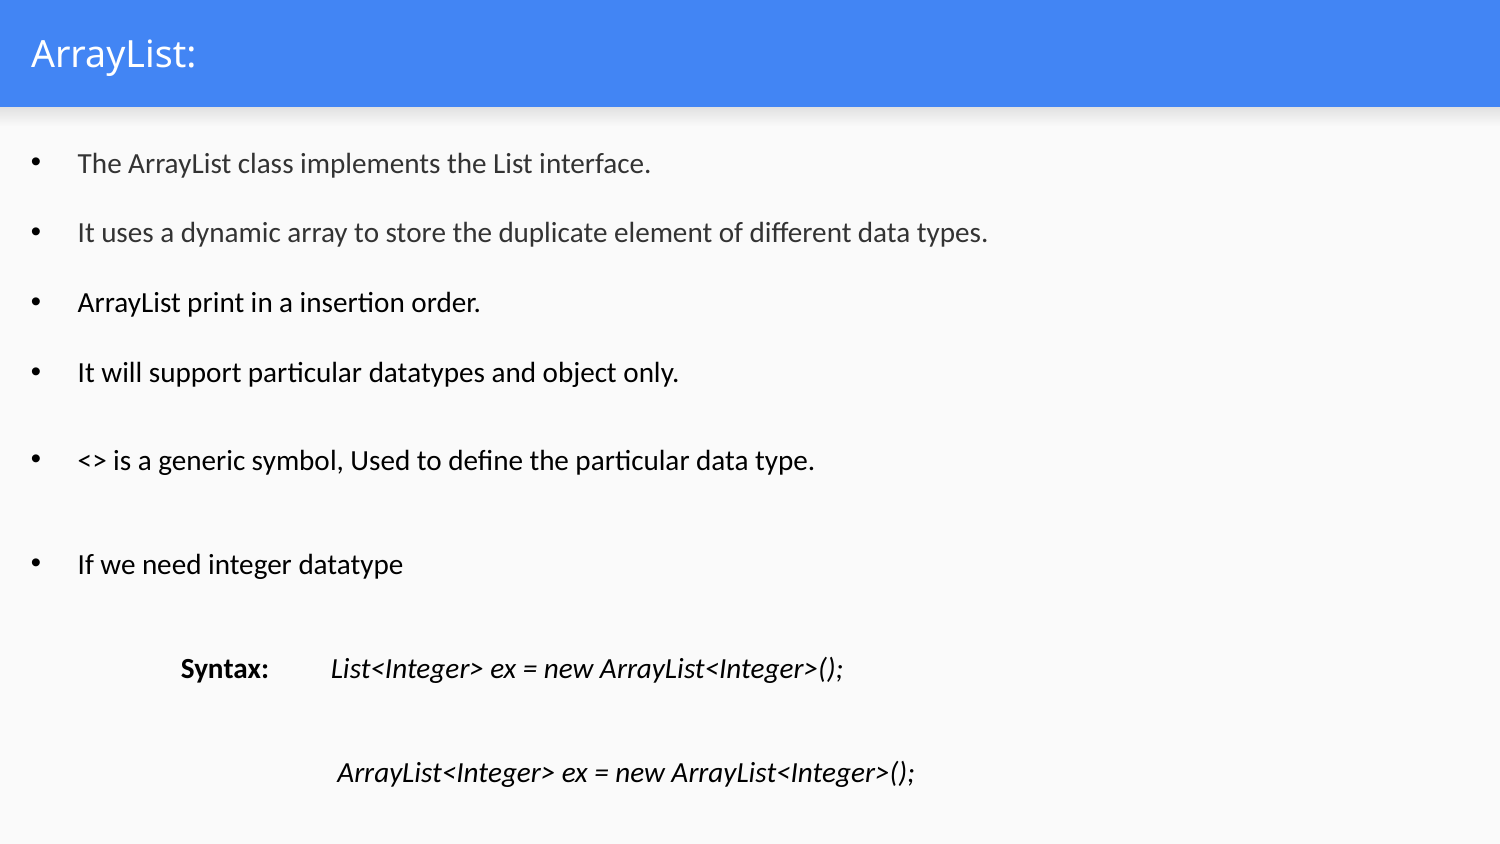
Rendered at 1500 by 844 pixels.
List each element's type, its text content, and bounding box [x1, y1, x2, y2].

title ArrayList: [16, 2, 1464, 101]
text_box The ArrayList class implements the List interface. It uses a dynamic array to store the duplicate element of different data types. ArrayList print in a insertion order. It will support particular datatypes and object only. <> is a generic symbol, Used to define the particular data type. If we need integer datatype Syntax: List<Integer> ex = new ArrayList<Integer>(); ArrayList<Integer> ex = new ArrayList<Integer>(); [16, 101, 1464, 844]
